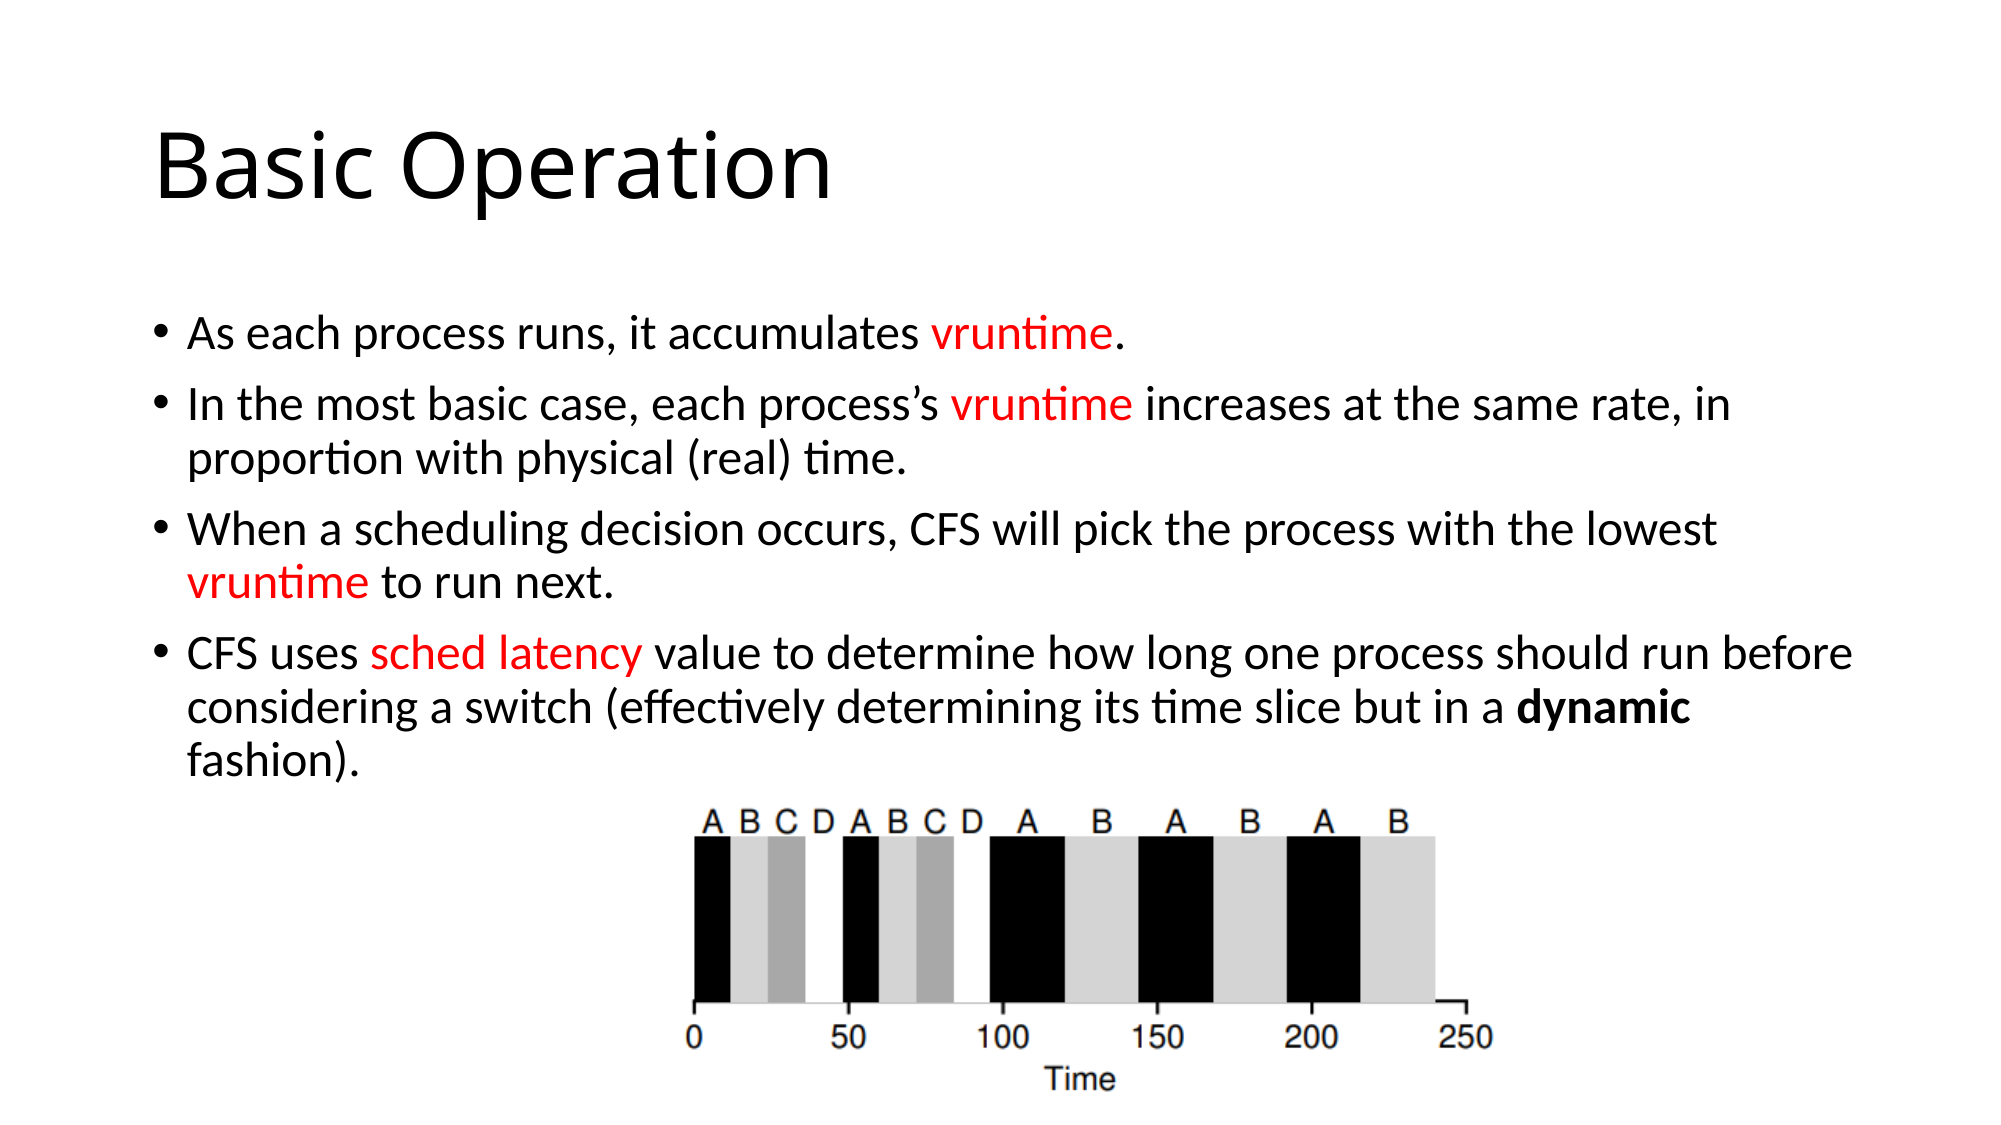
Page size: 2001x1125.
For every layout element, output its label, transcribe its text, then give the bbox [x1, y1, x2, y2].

picture [640, 777, 1531, 1106]
list As each process runs, it accumulates vruntime. In the most basic case, each process’s vruntime increases at the same rate, in proportion with physical (real) time. When a scheduling decision occurs, CFS will pick the process with the lowest vruntime to run next. CFS uses sched latency value to determine how long one process should run before considering a switch (effectively determining its time slice but in a dynamic fashion). [137, 299, 1888, 799]
title Basic Operation [137, 59, 1863, 278]
